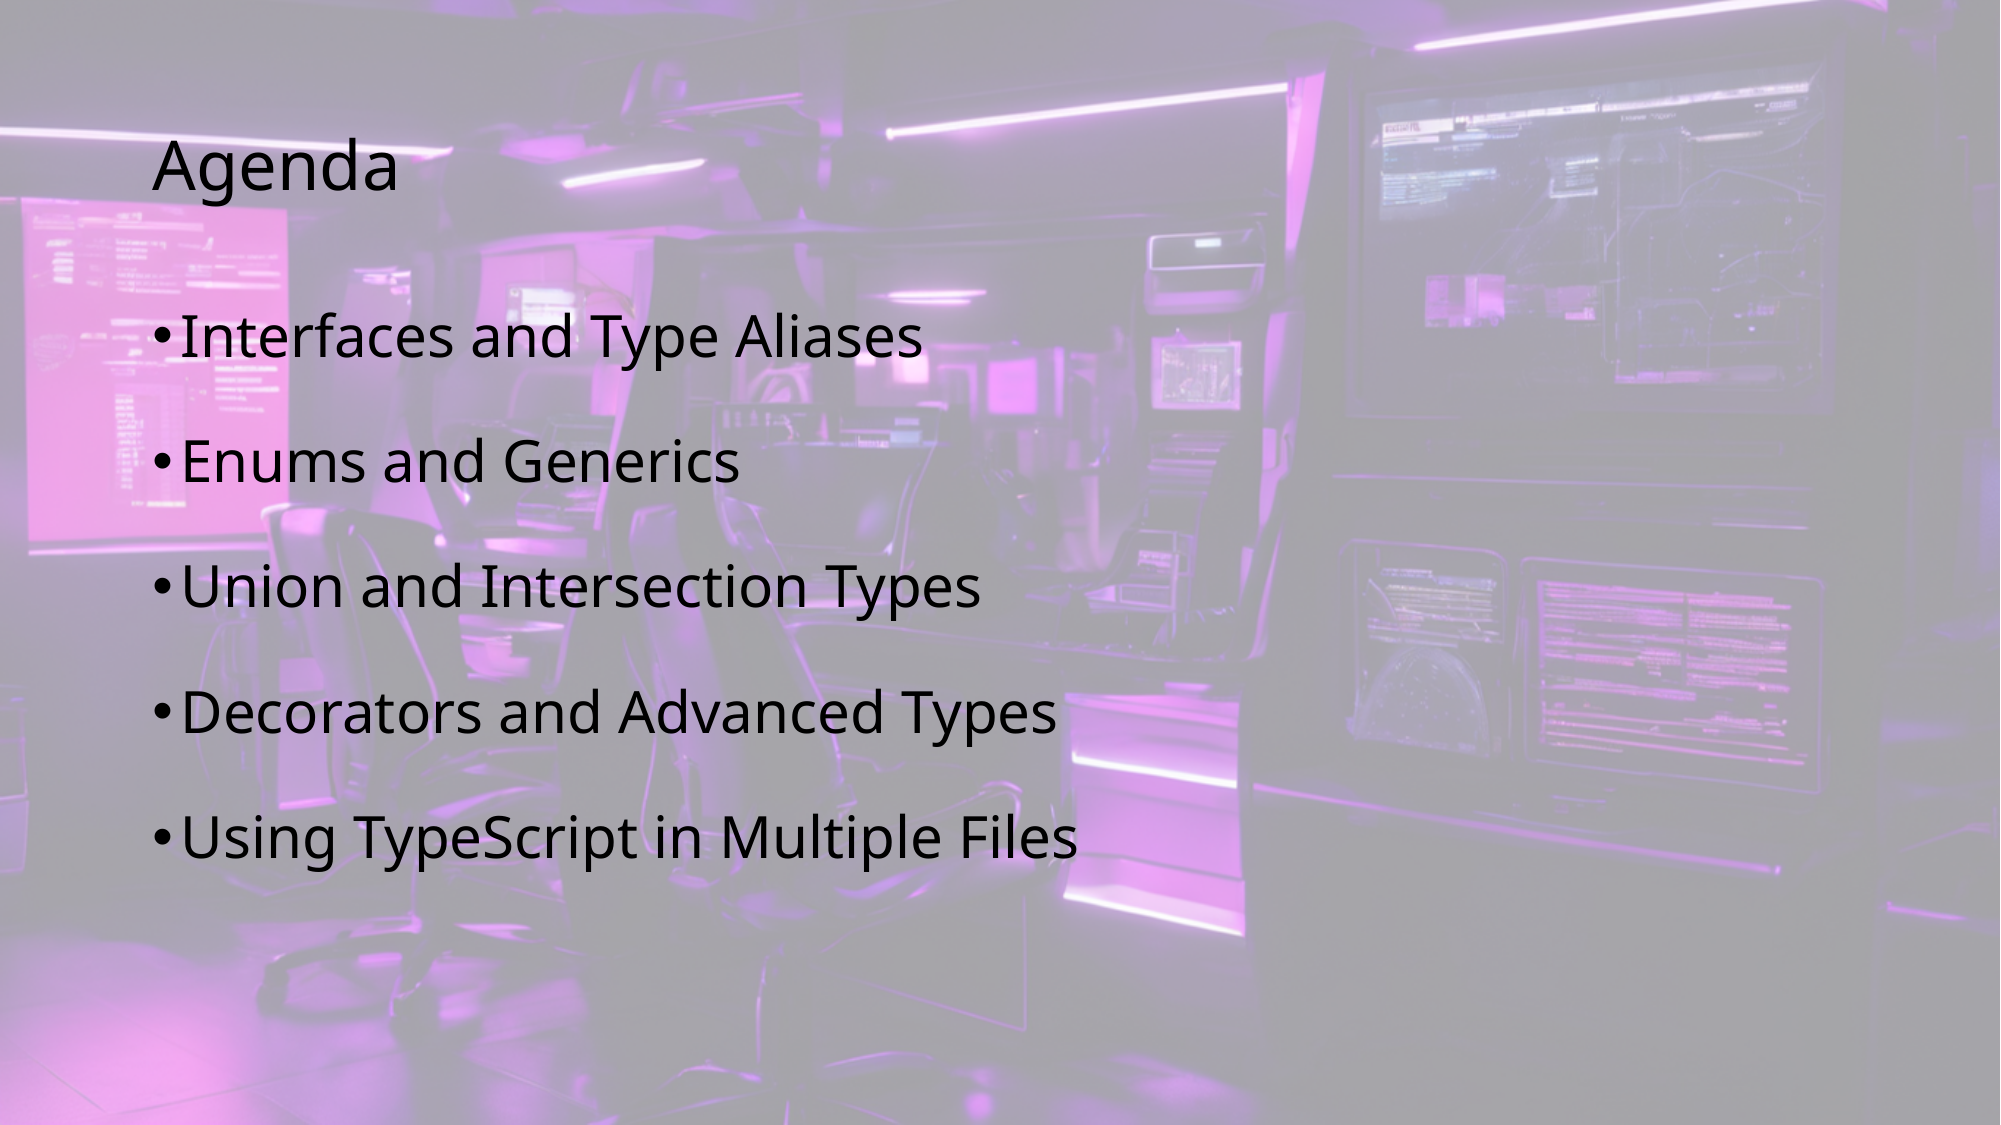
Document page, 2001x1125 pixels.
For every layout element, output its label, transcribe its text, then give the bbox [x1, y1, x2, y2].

list Interfaces and Type Aliases Enums and Generics Union and Intersection Types Decorators and Advanced Types Using TypeScript in Multiple Files [137, 299, 1863, 1014]
title Agenda [137, 59, 1863, 278]
